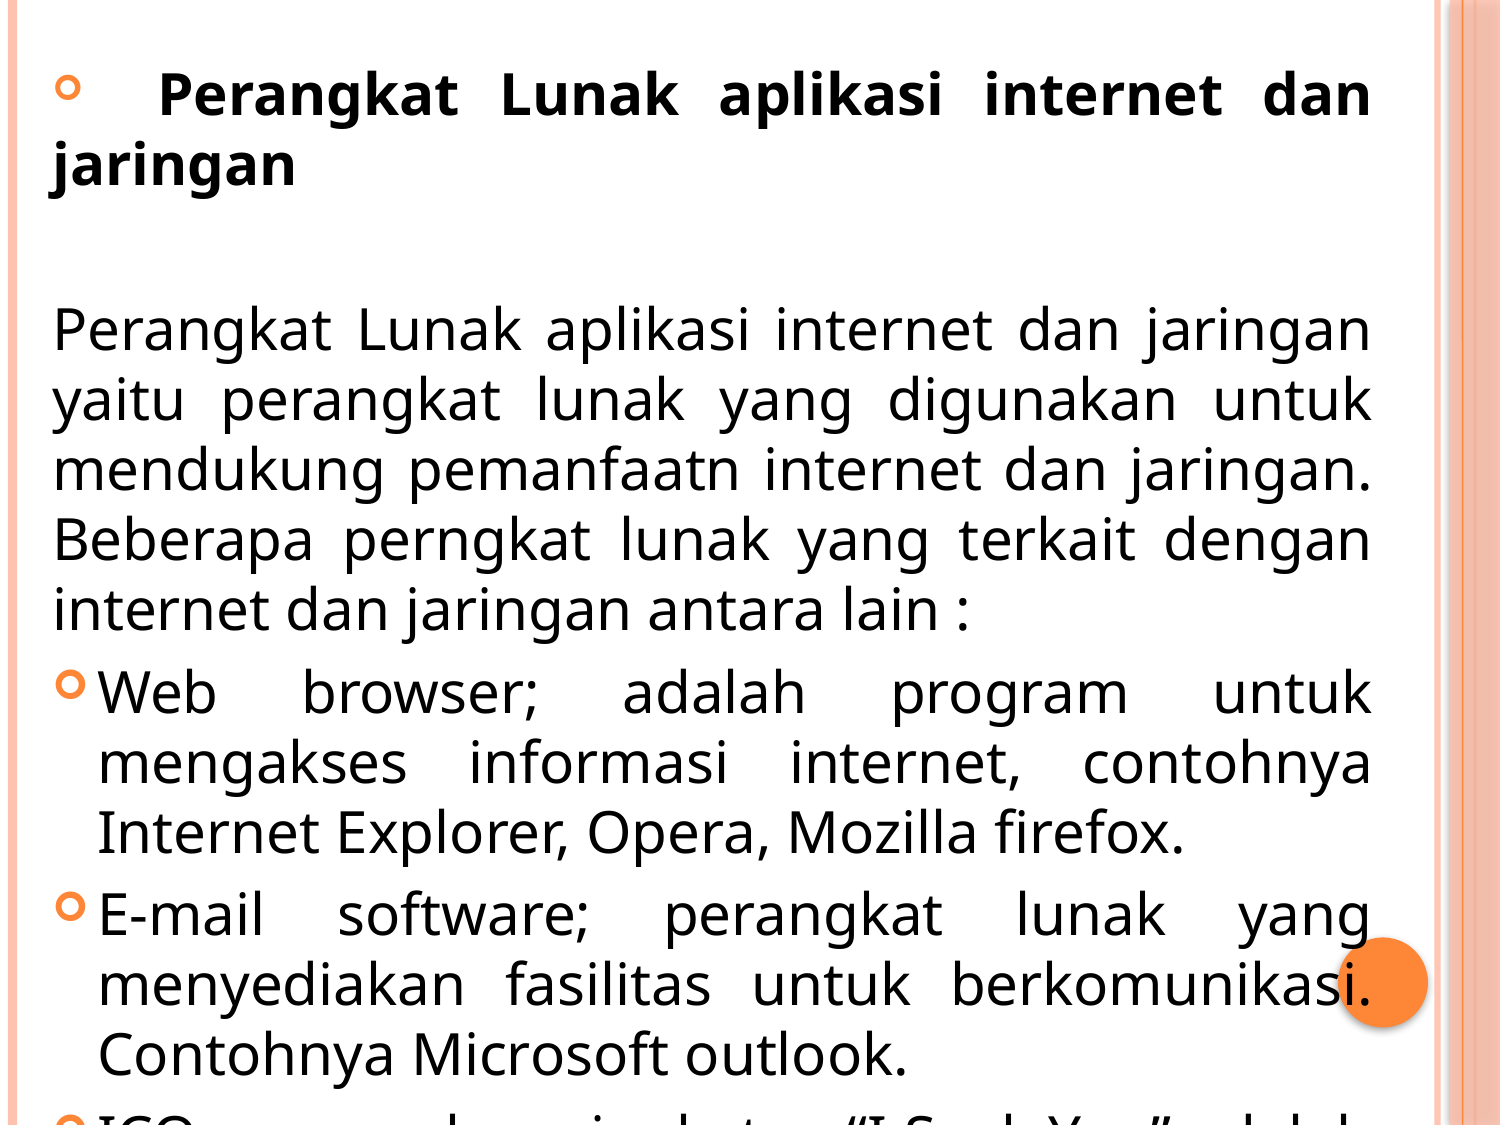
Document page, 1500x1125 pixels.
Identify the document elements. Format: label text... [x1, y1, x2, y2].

list Perangkat Lunak aplikasi internet dan jaringan Perangkat Lunak aplikasi internet dan jaringan yaitu perangkat lunak yang digunakan untuk mendukung pemanfaatn internet dan jaringan. Beberapa perngkat lunak yang terkait dengan internet dan jaringan antara lain : Web browser; adalah program untuk mengakses informasi internet, contohnya Internet Explorer, Opera, Mozilla firefox. E-mail software; perangkat lunak yang menyediakan fasilitas untuk berkomunikasi. Contohnya Microsoft outlook. ICQ; merupakan singkatan “I Seek You” adalah sebuah program untuk berchatting. [37, 50, 1388, 1037]
